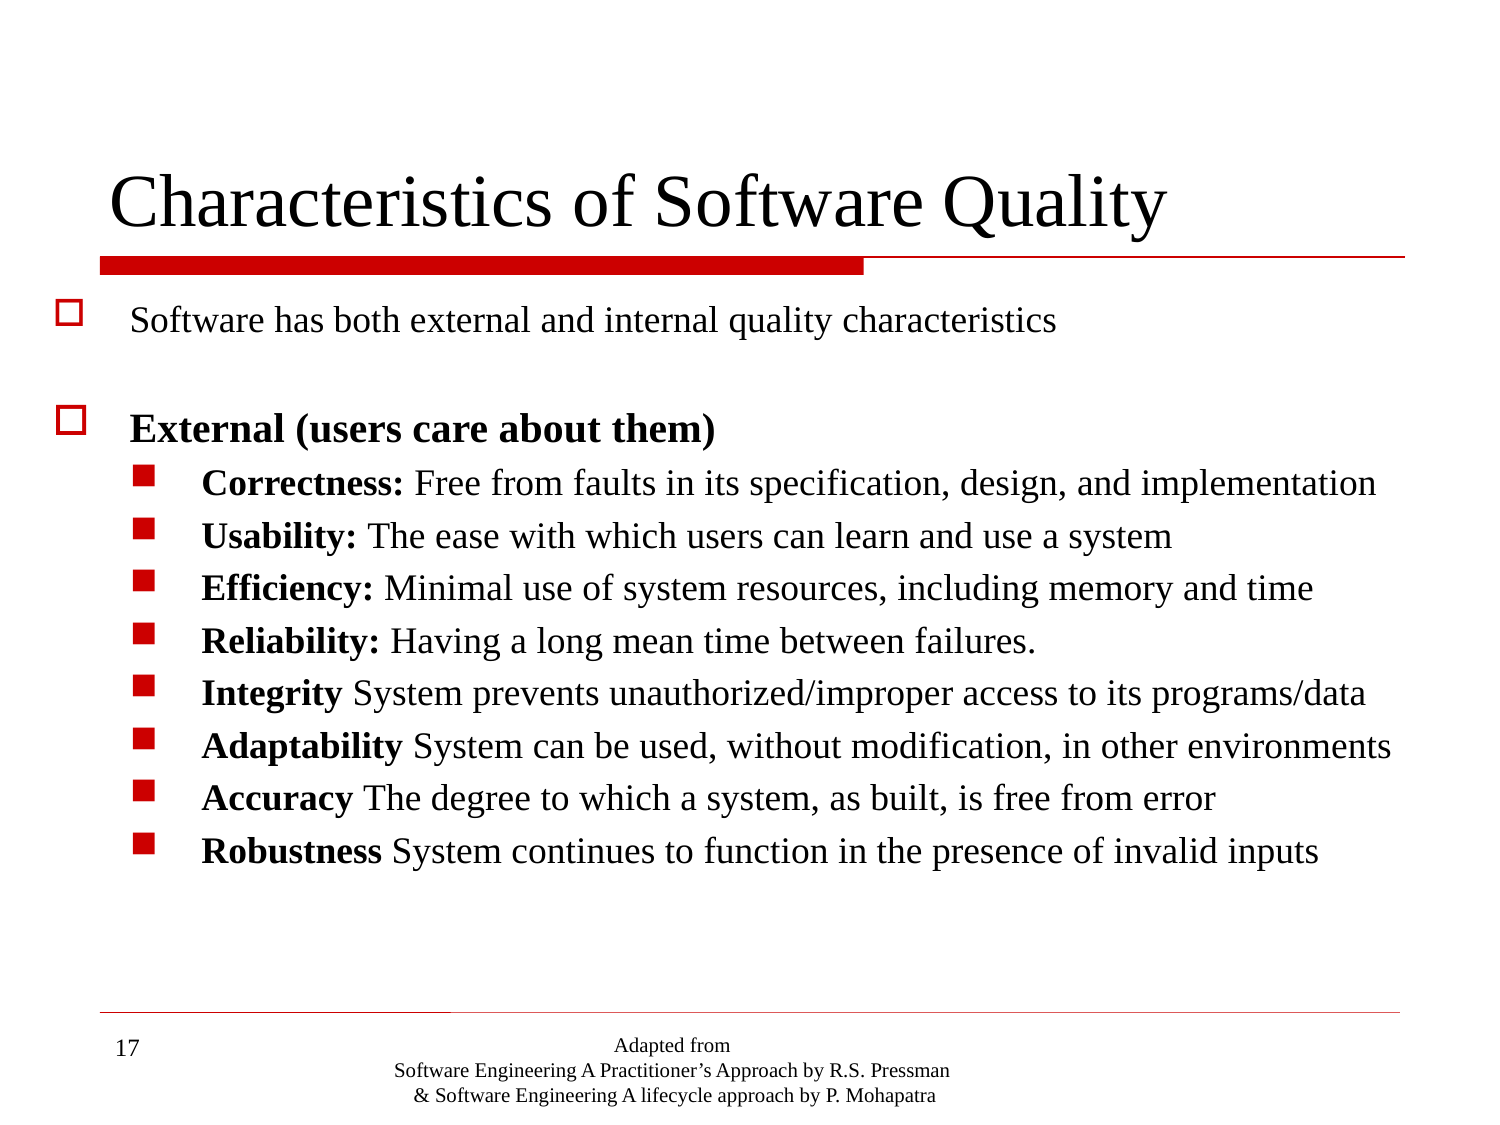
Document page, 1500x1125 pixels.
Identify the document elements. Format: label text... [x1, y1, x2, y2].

title Characteristics of Software Quality [94, 50, 1407, 250]
list Software has both external and internal quality characteristics External (users care about them) Correctness: Free from faults in its specification, design, and implementation Usability: The ease with which users can learn and use a system Efficiency: Minimal use of system resources, including memory and time Reliability: Having a long mean time between failures. Integrity System prevents unauthorized/improper access to its programs/data Adaptability System can be used, without modification, in other environments Accuracy The degree to which a system, as built, is free from error Robustness System continues to function in the presence of invalid inputs [37, 287, 1450, 988]
slide_number 17 [99, 1024, 425, 1103]
footer Adapted from Software Engineering A Practitioner’s Approach by R.S. Pressman & Software Engineering A lifecycle approach by P. Mohapatra [362, 1024, 988, 1088]
